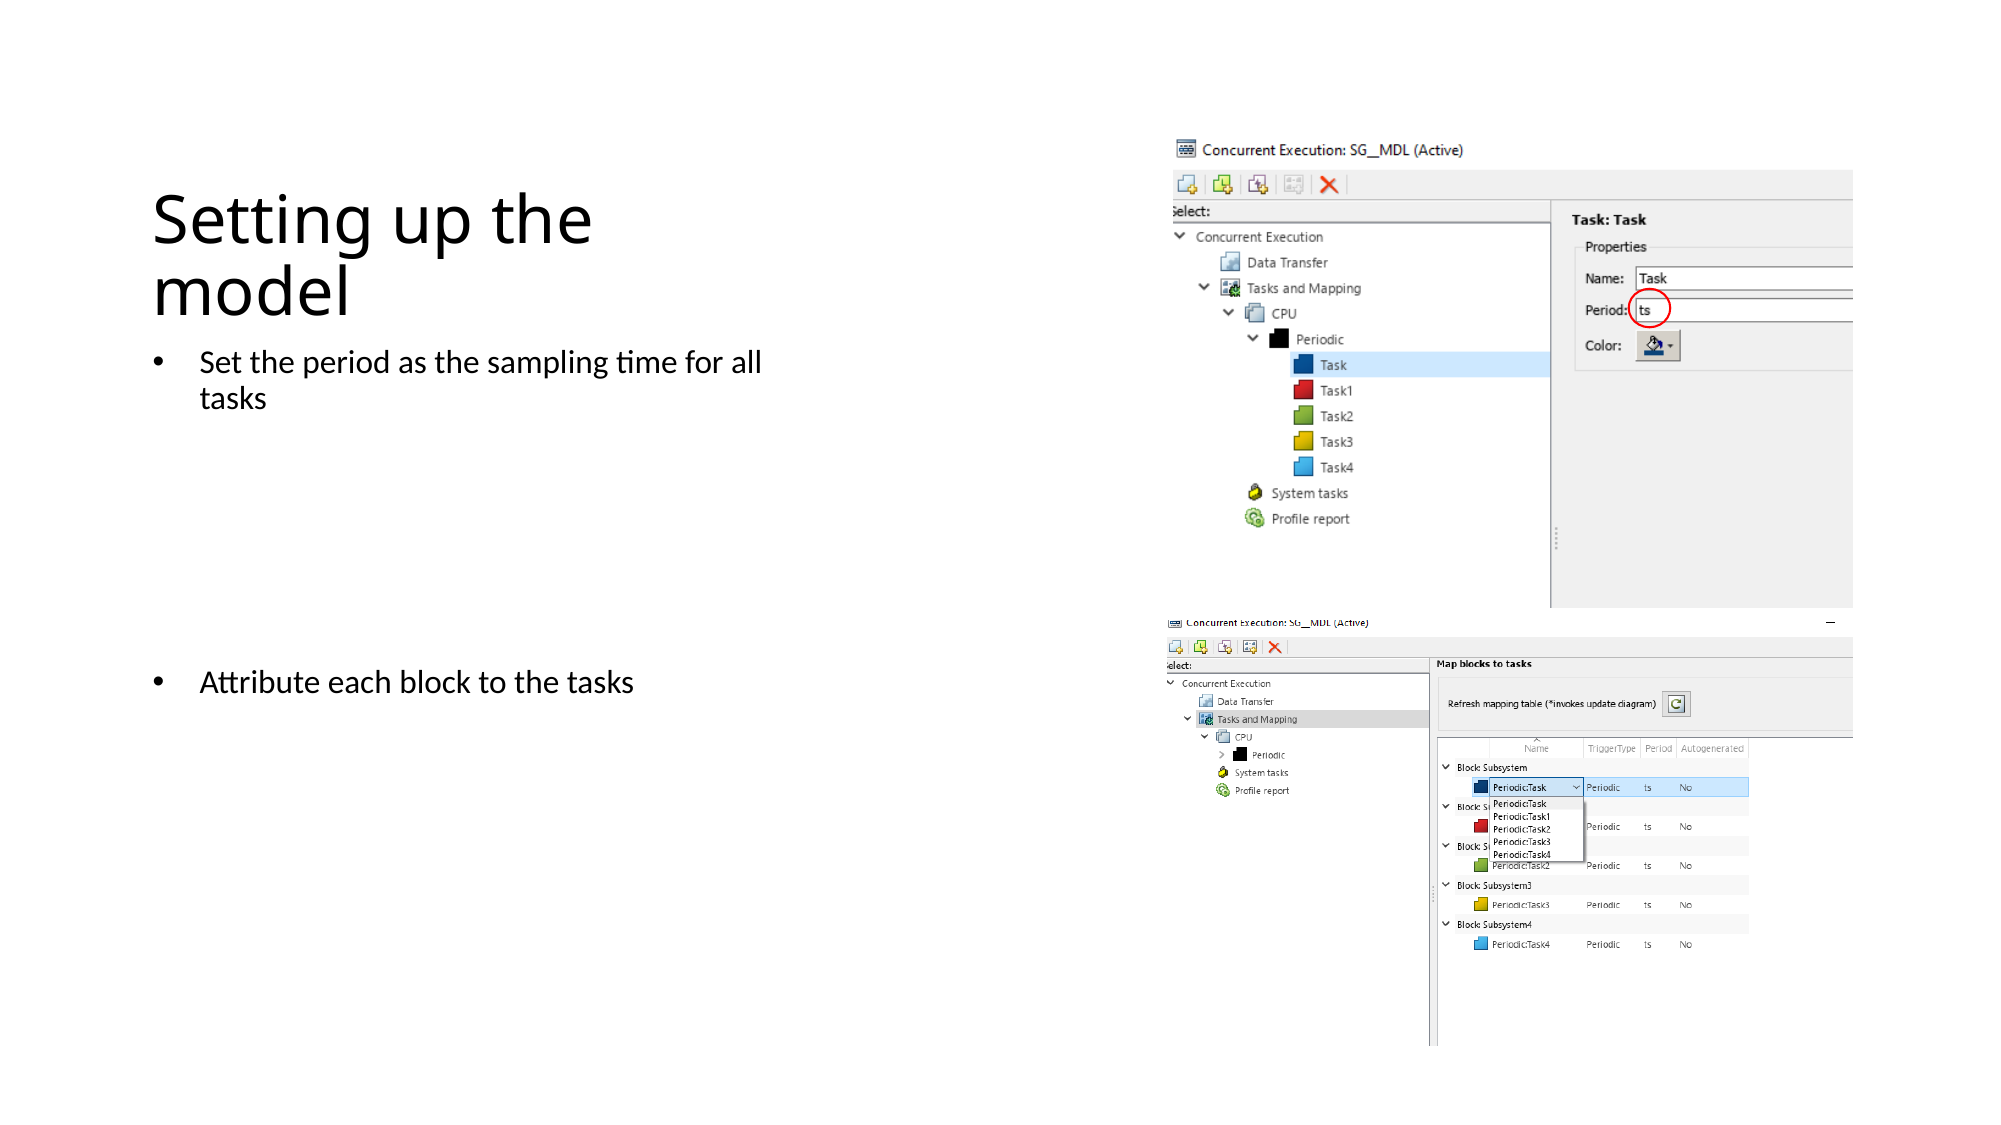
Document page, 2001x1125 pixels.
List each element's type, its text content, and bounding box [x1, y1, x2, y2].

title Setting up the model [137, 75, 783, 337]
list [1173, 137, 1853, 608]
picture [1167, 620, 1853, 1046]
list Set the period as the sampling time for all tasks Attribute each block to the tasks [137, 337, 783, 963]
